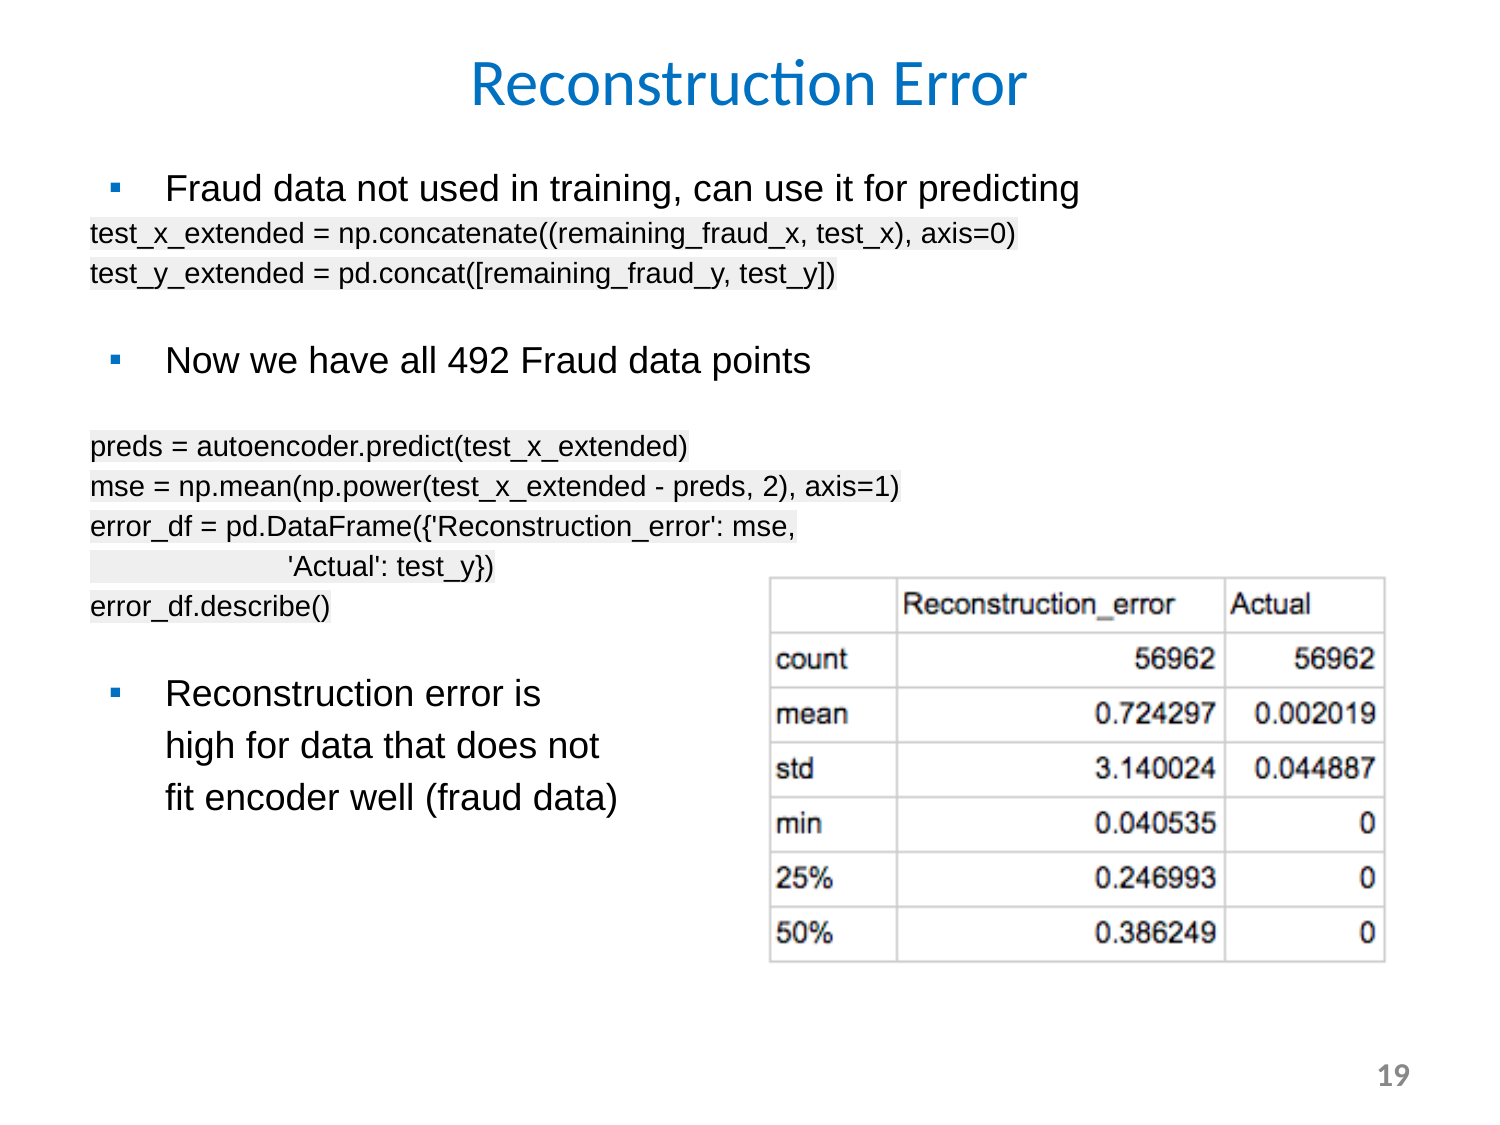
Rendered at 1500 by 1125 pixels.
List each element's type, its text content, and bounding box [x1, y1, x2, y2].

title Reconstruction Error [75, 19, 1425, 138]
picture [749, 562, 1406, 983]
slide_number ‹#› [1074, 1042, 1425, 1103]
list Fraud data not used in training, can use it for predicting test_x_extended = np.concatenate((remaining_fraud_x, test_x), axis=0) test_y_extended = pd.concat([remaining_fraud_y, test_y]) Now we have all 492 Fraud data points preds = autoencoder.predict(test_x_extended) mse = np.mean(np.power(test_x_extended - preds, 2), axis=1) error_df = pd.DataFrame({'Reconstruction_error': mse, 'Actual': test_y}) error_df.describe() Reconstruction error is high for data that does not fit encoder well (fraud data) [75, 149, 1425, 1025]
